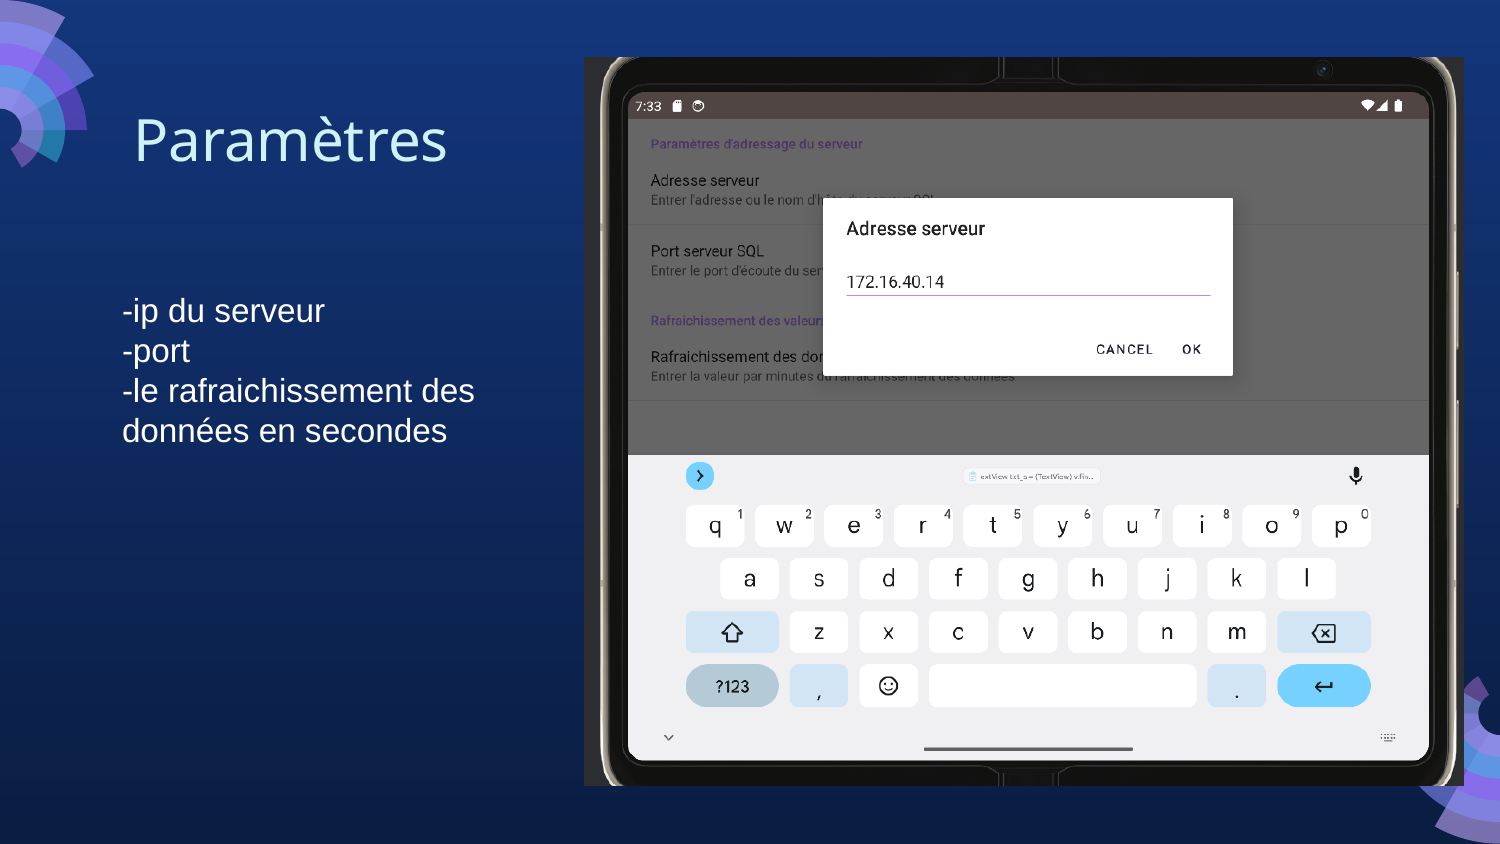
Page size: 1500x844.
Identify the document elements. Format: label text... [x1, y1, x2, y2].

picture [583, 57, 1464, 786]
title Paramètres [118, 88, 578, 183]
text_box -ip du serveur -port -le rafraichissement des données en secondes [107, 281, 503, 526]
